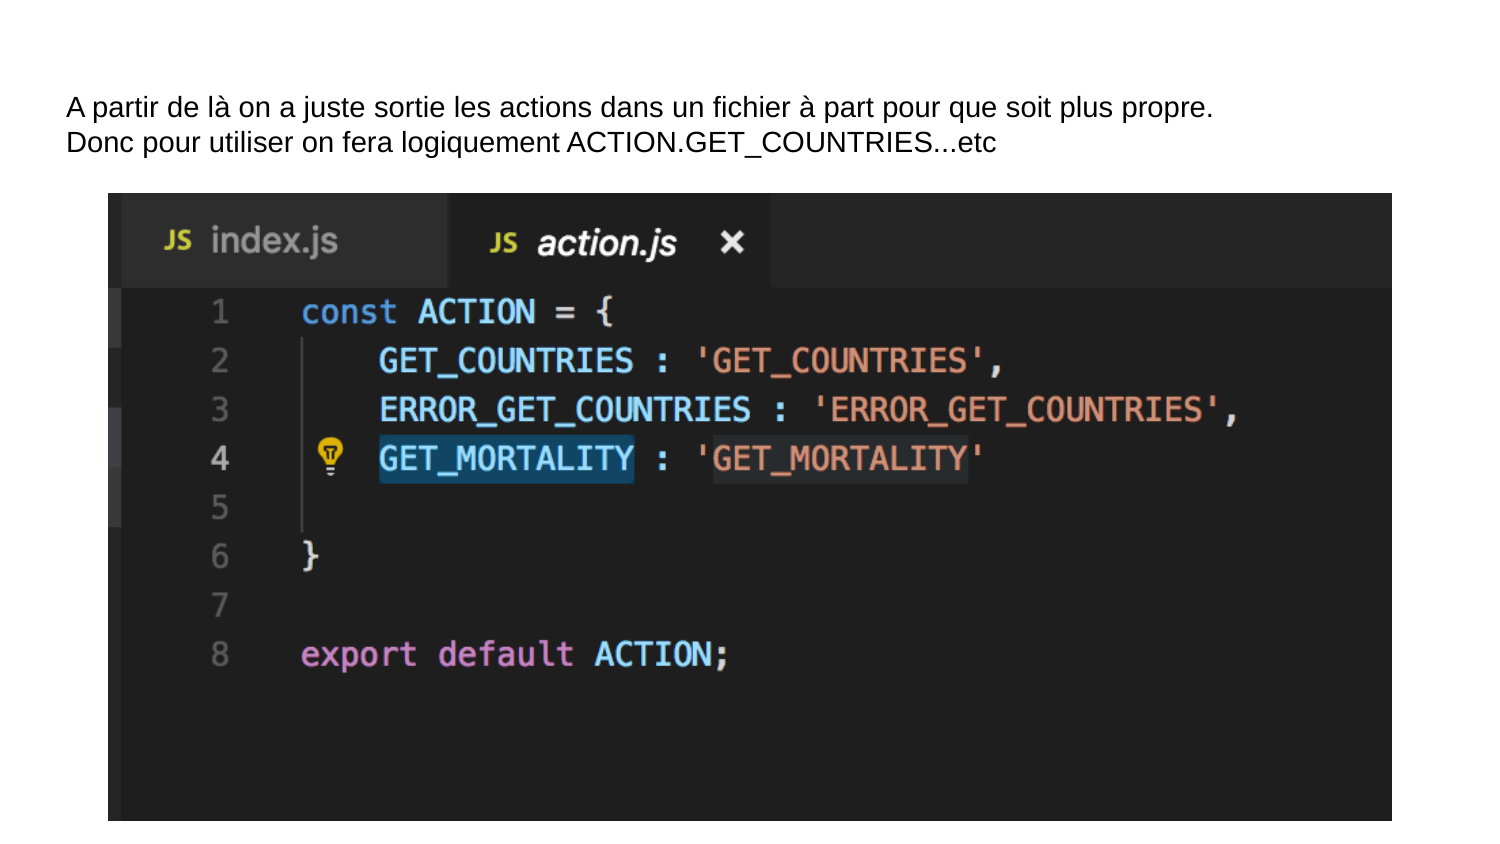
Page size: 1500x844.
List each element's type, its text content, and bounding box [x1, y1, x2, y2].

picture [107, 193, 1392, 821]
title A partir de là on a juste sortie les actions dans un fichier à part pour que soit plus propre. Donc pour utiliser on fera logiquement ACTION.GET_COUNTRIES...etc [51, 72, 1449, 167]
